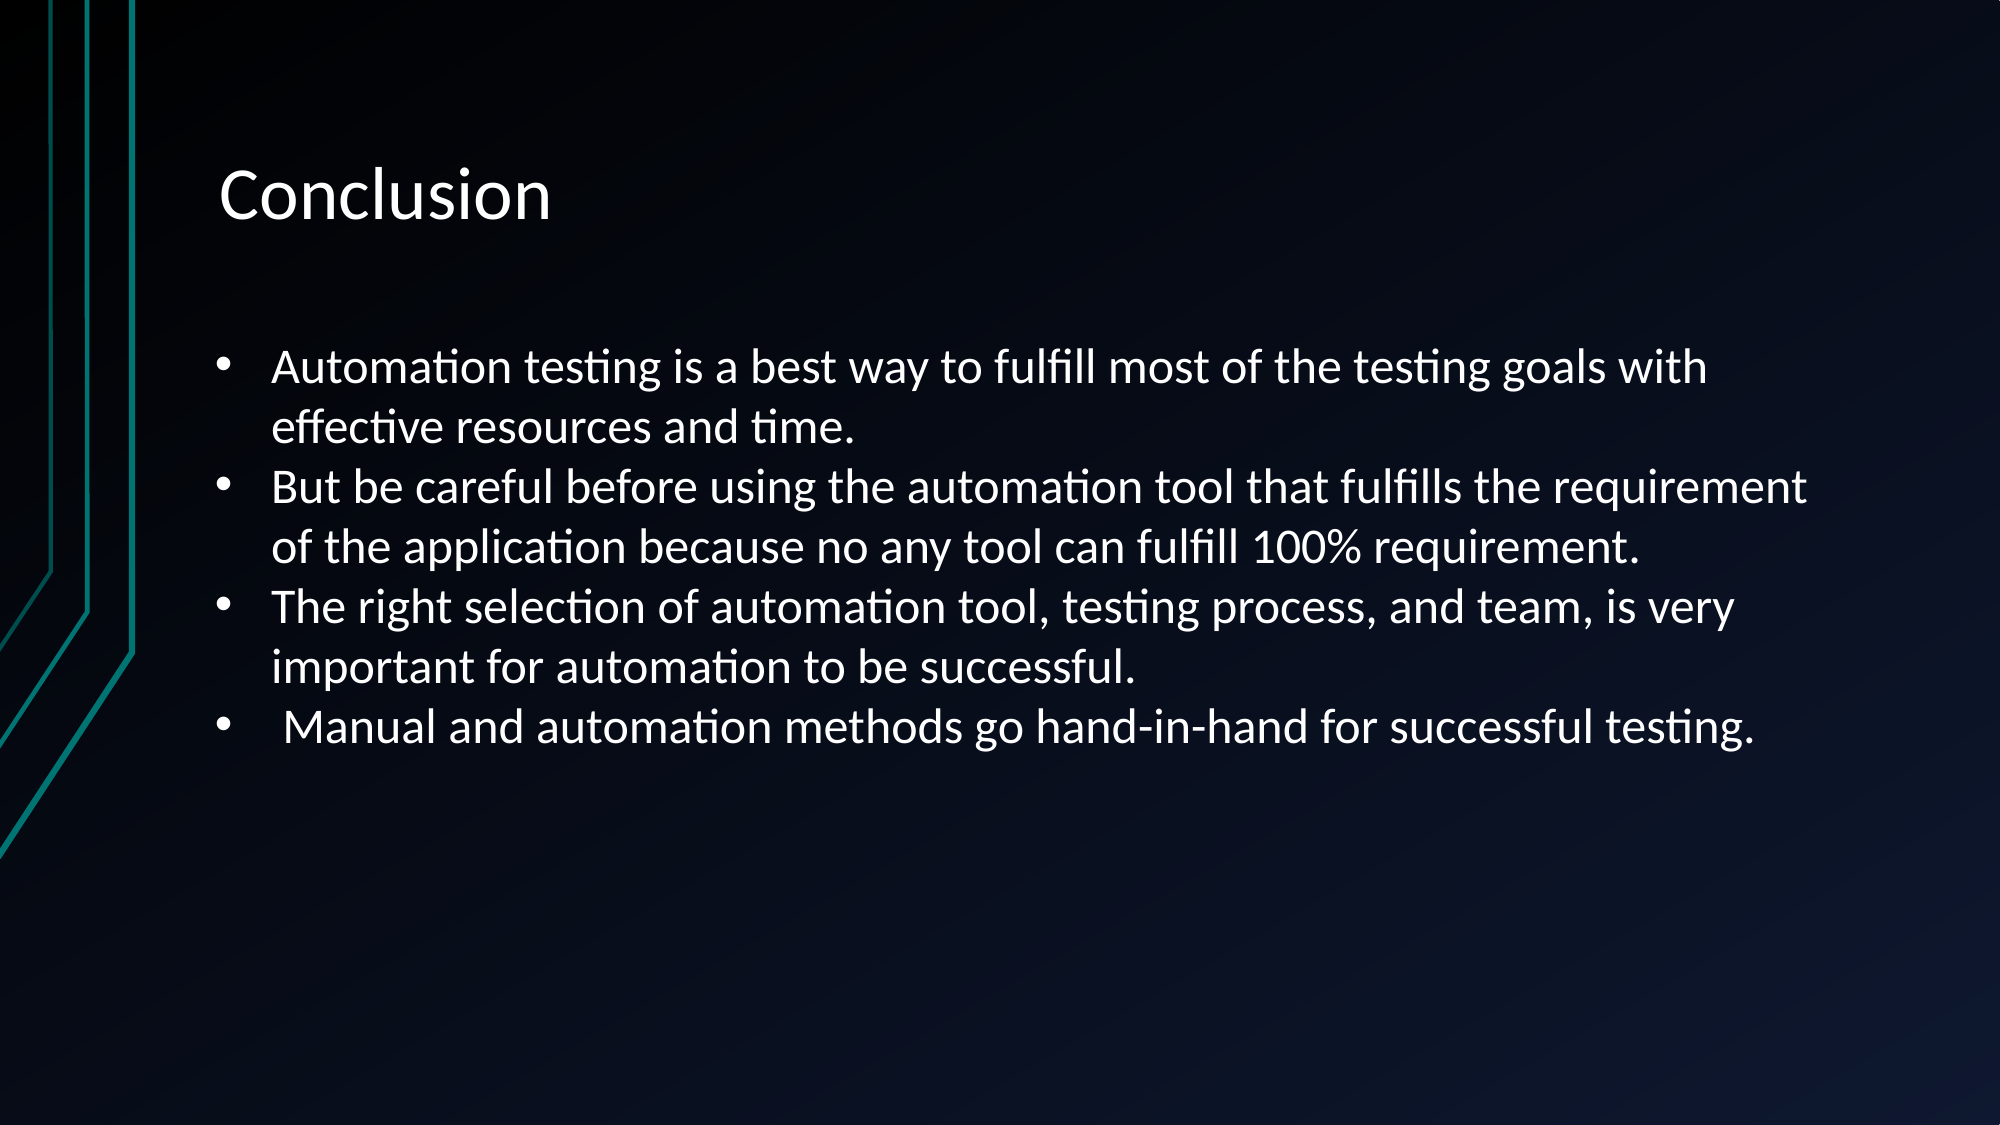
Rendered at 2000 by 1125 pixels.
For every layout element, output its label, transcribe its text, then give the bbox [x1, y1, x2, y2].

text_box Automation testing is a best way to fulfill most of the testing goals with effective resources and time. But be careful before using the automation tool that fulfills the requirement of the application because no any tool can fulfill 100% requirement. The right selection of automation tool, testing process, and team, is very important for automation to be successful. Manual and automation methods go hand-in-hand for successful testing. [199, 326, 1831, 821]
title Conclusion [199, 45, 1900, 246]
